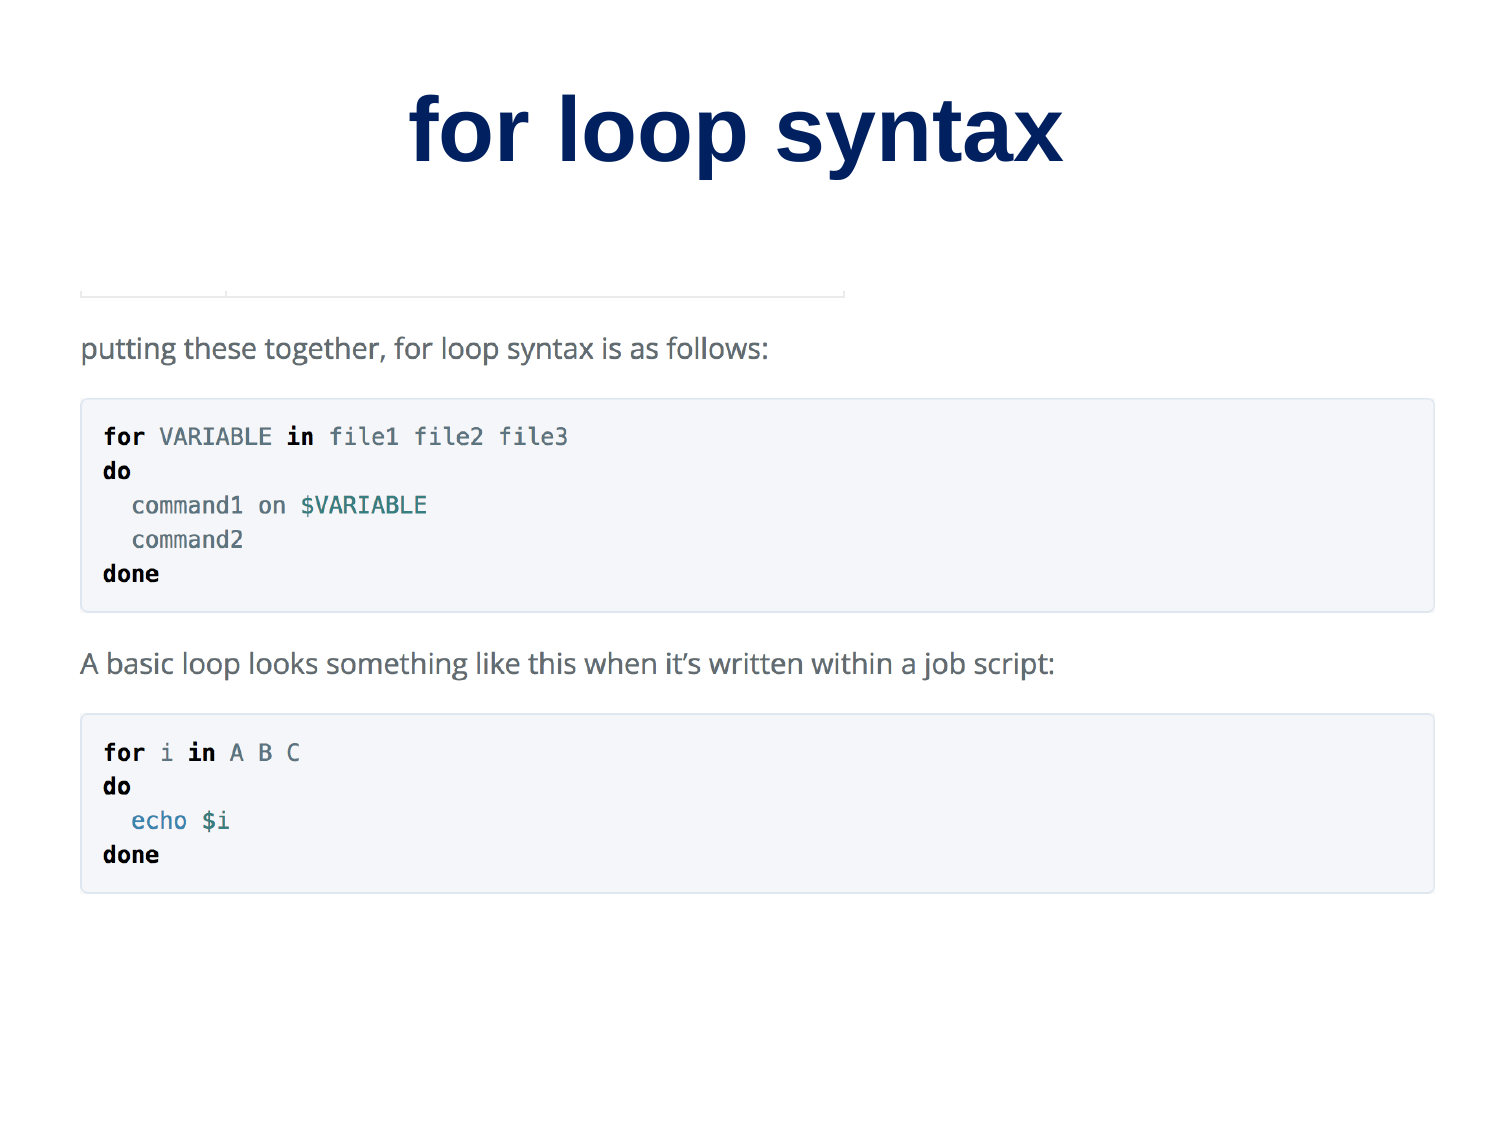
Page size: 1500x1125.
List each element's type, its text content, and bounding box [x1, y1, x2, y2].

title for loop syntax [103, 59, 1397, 204]
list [40, 291, 1460, 917]
